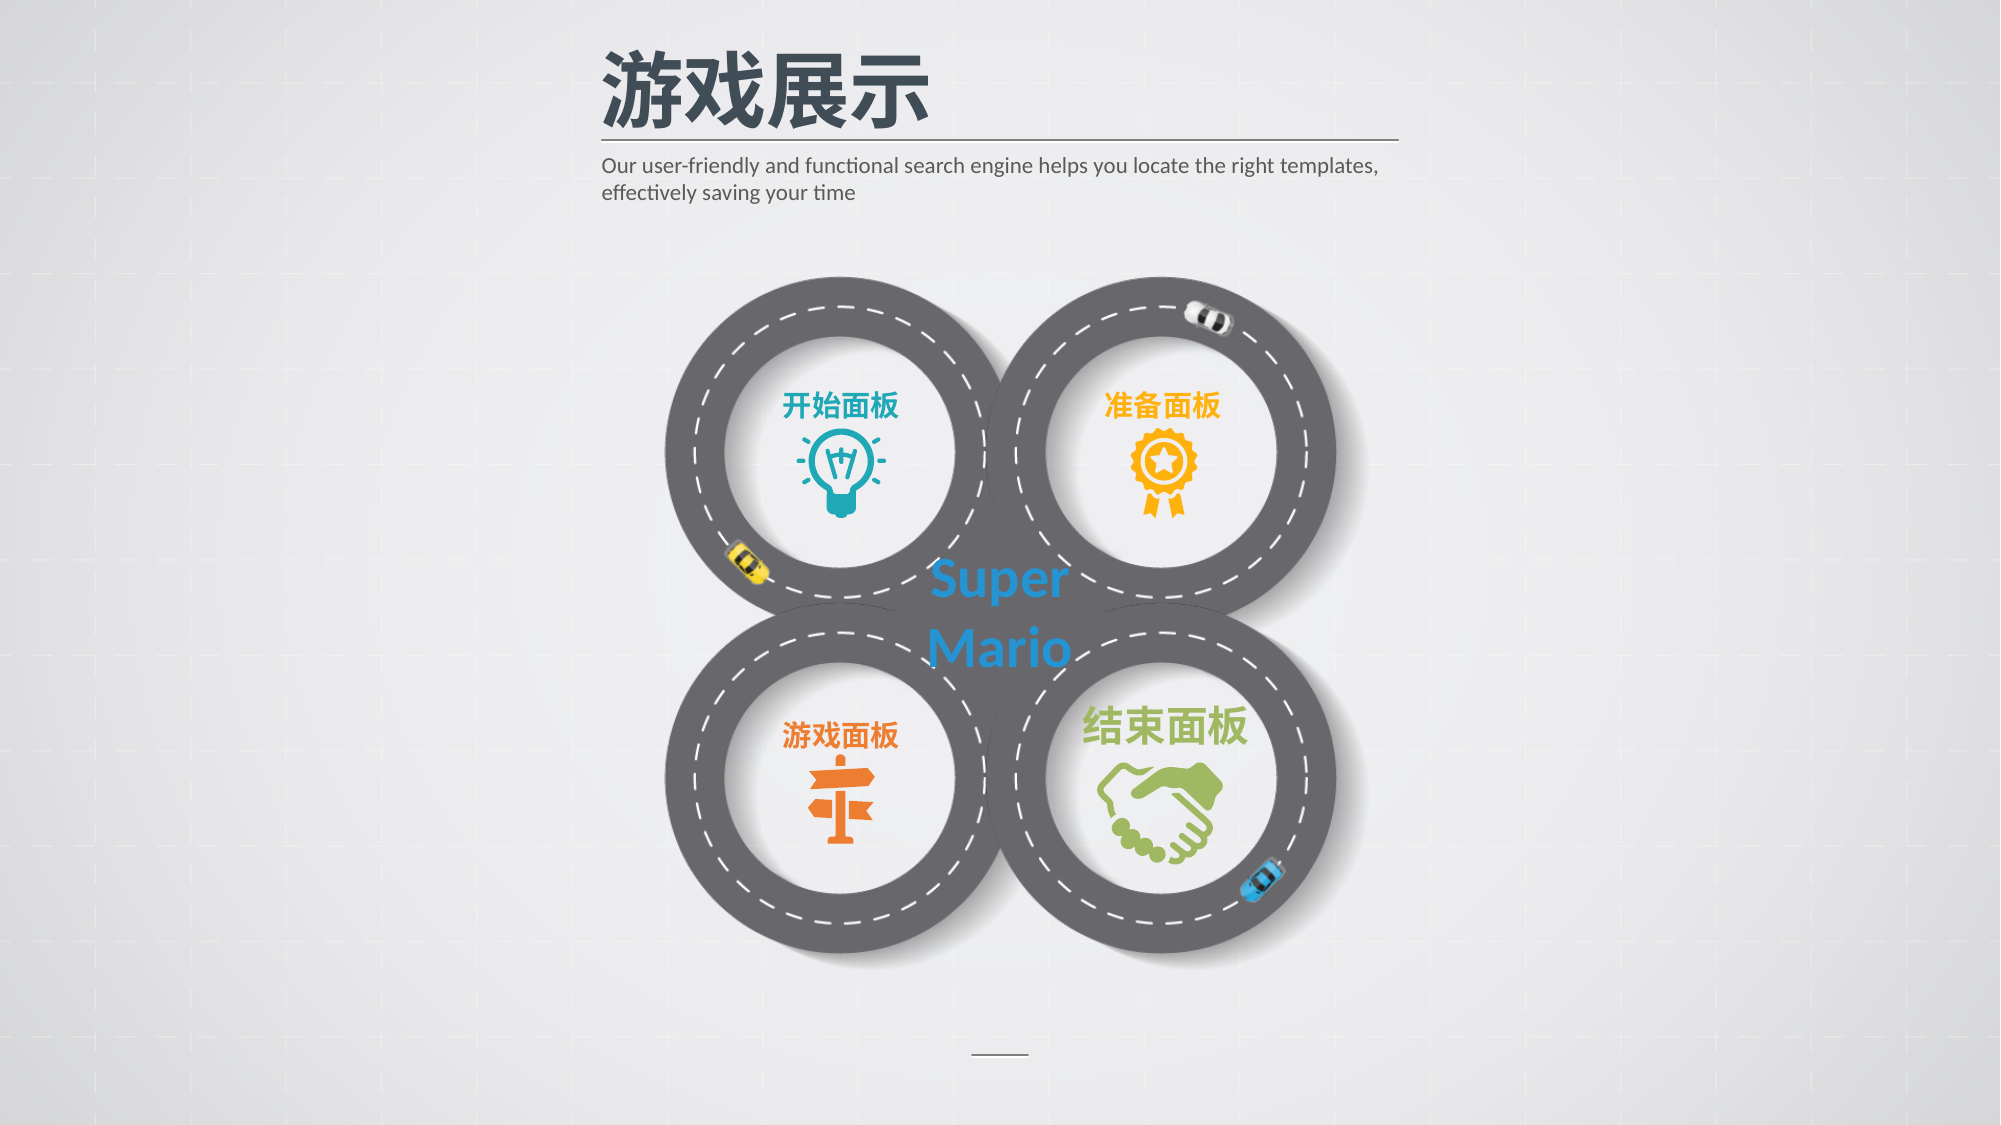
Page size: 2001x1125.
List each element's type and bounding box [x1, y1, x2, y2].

text_box [1078, 383, 1248, 519]
picture [0, 0, 2000, 1125]
text_box [1056, 697, 1276, 865]
text_box [756, 713, 926, 844]
slide_number [923, 1049, 1077, 1110]
text_box [649, 270, 1379, 978]
text_box [585, 30, 1415, 214]
text_box [756, 383, 926, 518]
